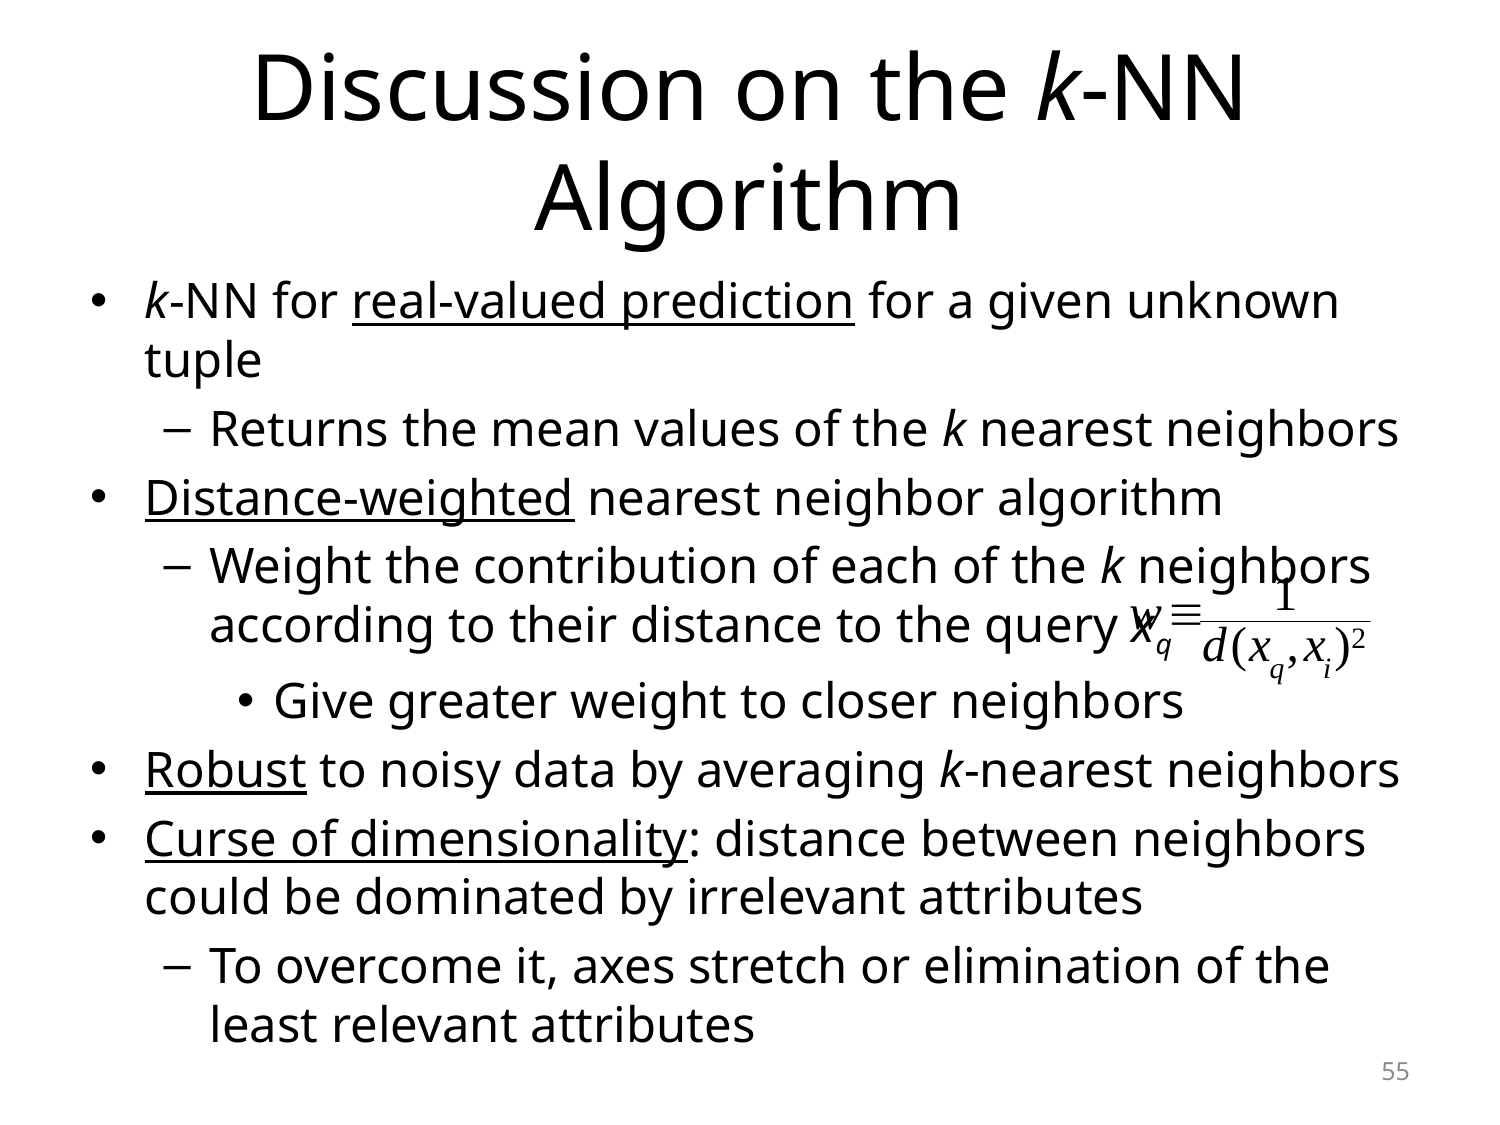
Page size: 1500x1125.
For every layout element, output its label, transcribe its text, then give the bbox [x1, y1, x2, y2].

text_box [1123, 569, 1377, 692]
title Discussion on the k-NN Algorithm [75, 45, 1425, 233]
list k-NN for real-valued prediction for a given unknown tuple Returns the mean values of the k nearest neighbors Distance-weighted nearest neighbor algorithm Weight the contribution of each of the k neighbors according to their distance to the query xq Give greater weight to closer neighbors Robust to noisy data by averaging k-nearest neighbors Curse of dimensionality: distance between neighbors could be dominated by irrelevant attributes To overcome it, axes stretch or elimination of the least relevant attributes [75, 262, 1425, 1103]
slide_number 55 [1074, 1042, 1425, 1103]
